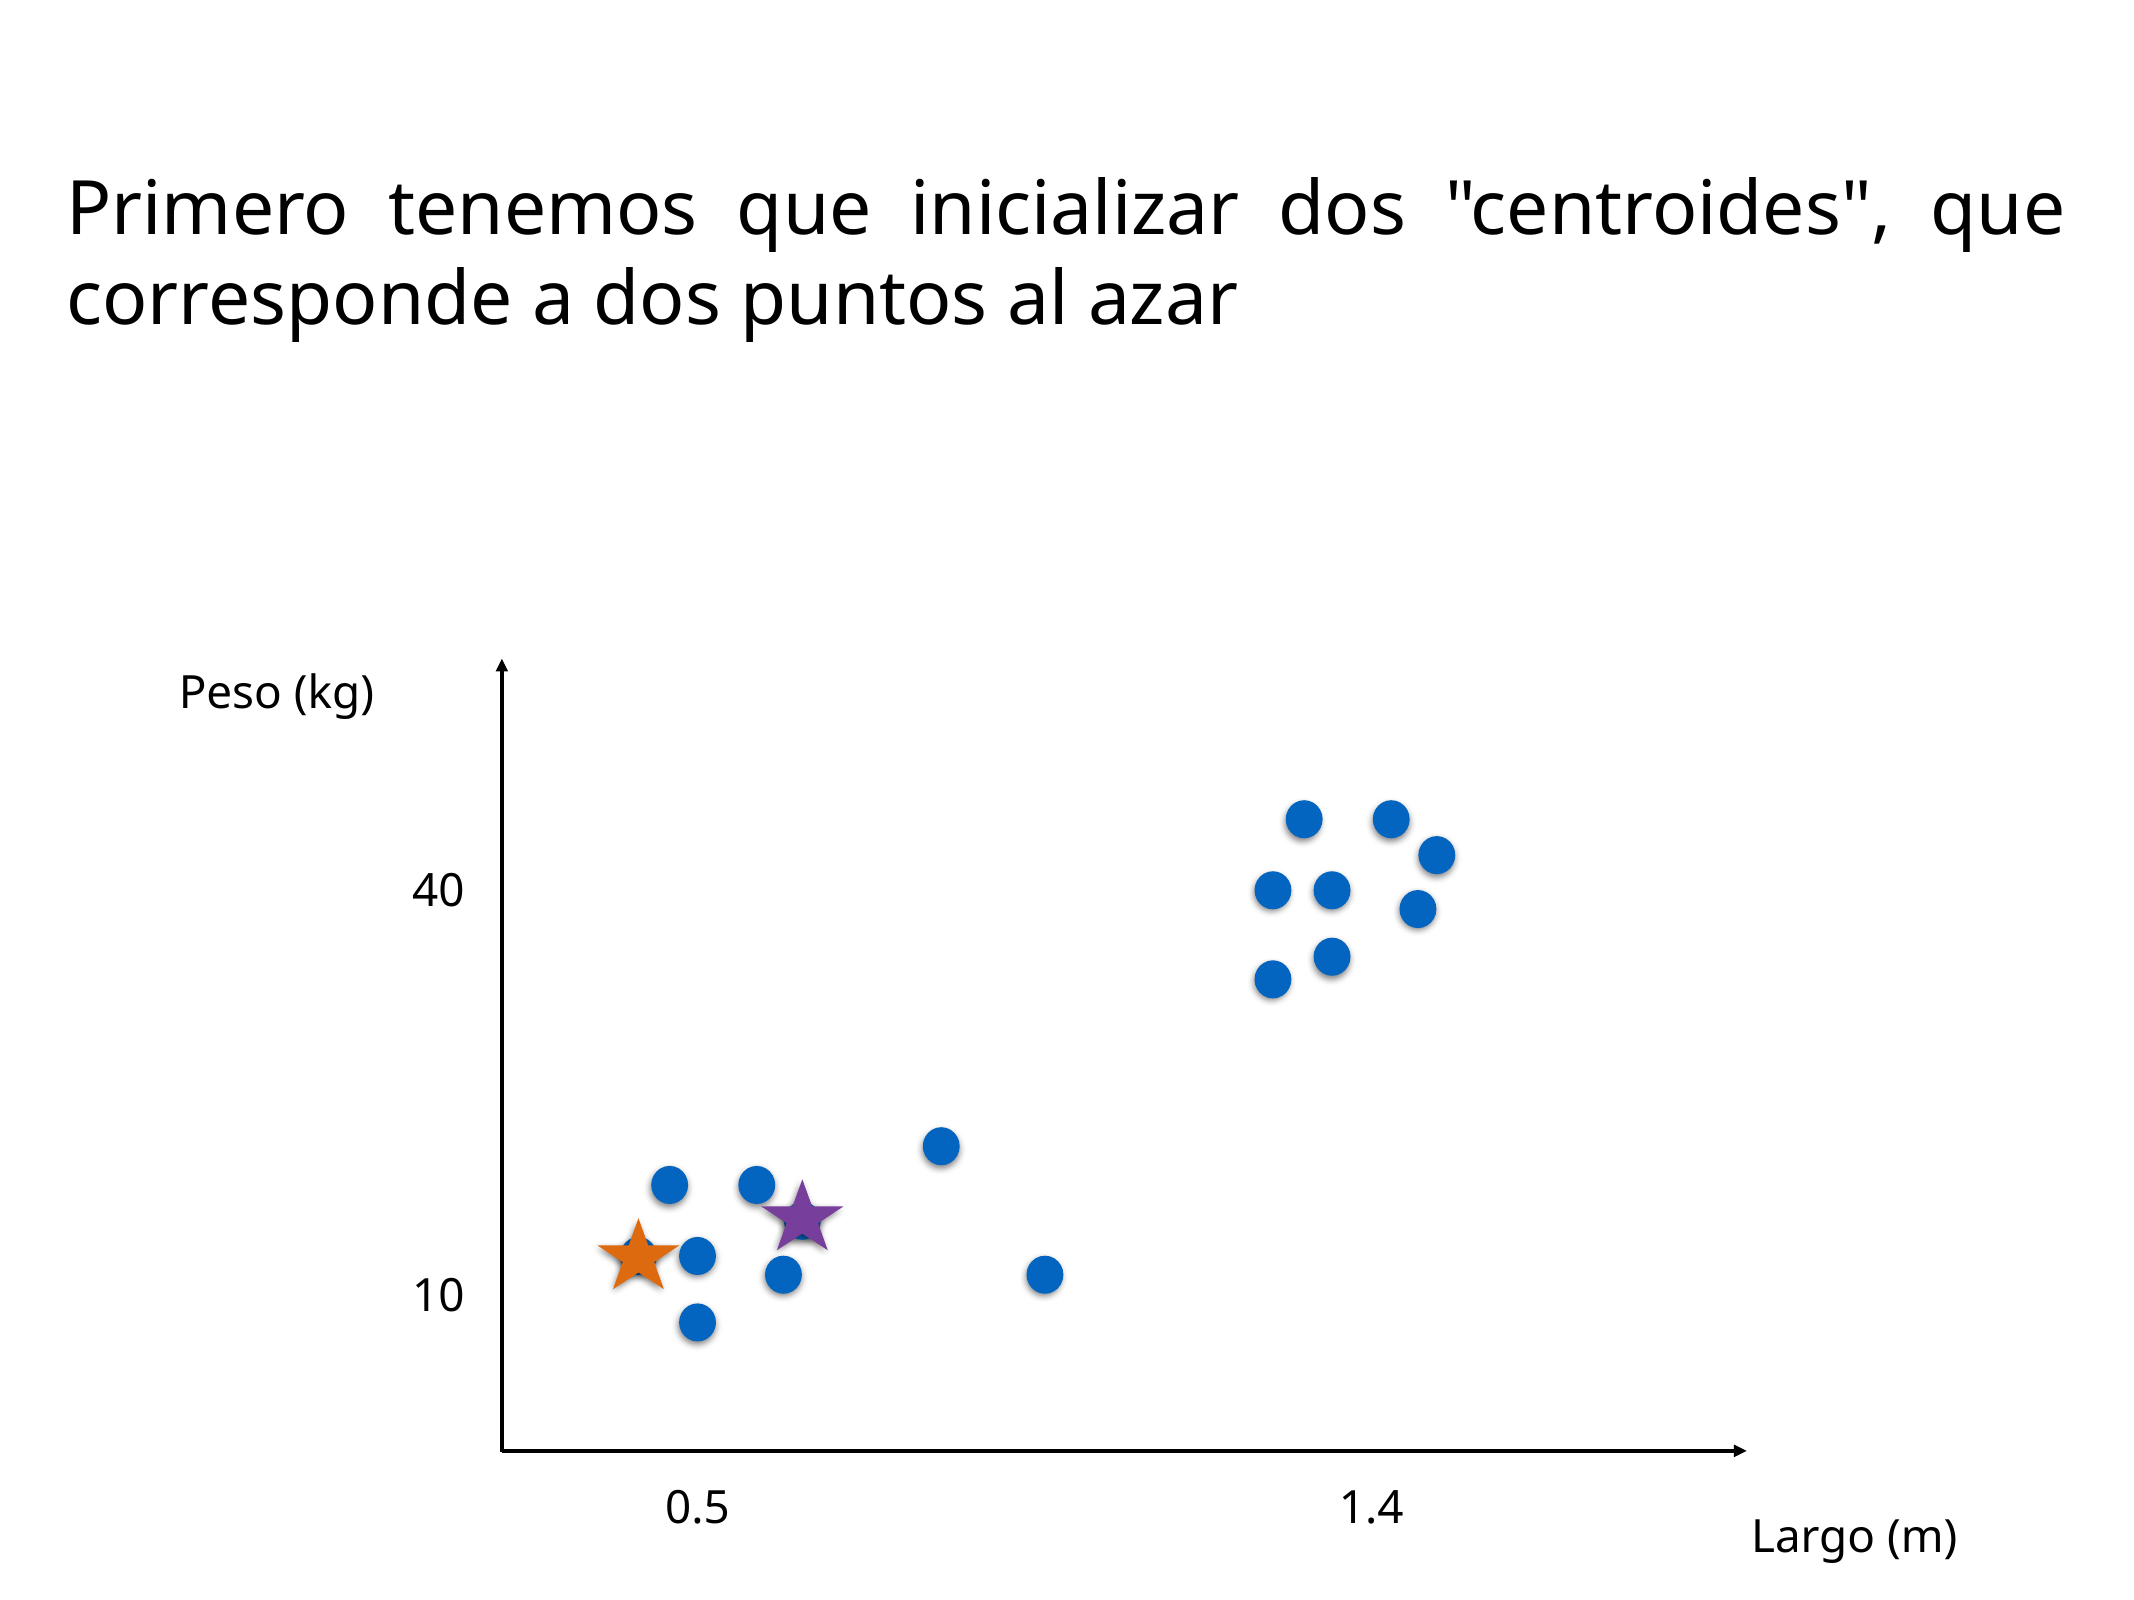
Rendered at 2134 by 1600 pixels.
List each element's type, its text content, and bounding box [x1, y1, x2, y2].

text_box [1418, 836, 1456, 875]
text_box [679, 1303, 716, 1342]
text_box [765, 1255, 802, 1294]
text_box [761, 1179, 844, 1251]
text_box [1313, 937, 1351, 976]
text_box [1254, 960, 1292, 999]
text_box Primero tenemos que inicializar dos "centroides", que corresponde a dos puntos al azar [58, 151, 2076, 349]
text_box [1026, 1255, 1064, 1294]
text_box [738, 1165, 776, 1205]
text_box [1254, 871, 1292, 910]
text_box 40 [403, 852, 473, 924]
text_box [495, 658, 509, 1451]
text_box [597, 1218, 680, 1290]
text_box 10 [403, 1257, 473, 1330]
text_box [1372, 800, 1410, 839]
text_box Peso (kg) [170, 654, 383, 726]
text_box [1285, 800, 1323, 839]
text_box Largo (m) [1742, 1498, 1966, 1570]
text_box [651, 1165, 689, 1205]
text_box 1.4 [1330, 1469, 1413, 1541]
text_box [679, 1236, 716, 1276]
text_box [922, 1127, 960, 1166]
text_box [1313, 871, 1351, 910]
text_box 0.5 [656, 1469, 739, 1541]
text_box [1399, 890, 1437, 929]
text_box [501, 1444, 1747, 1458]
